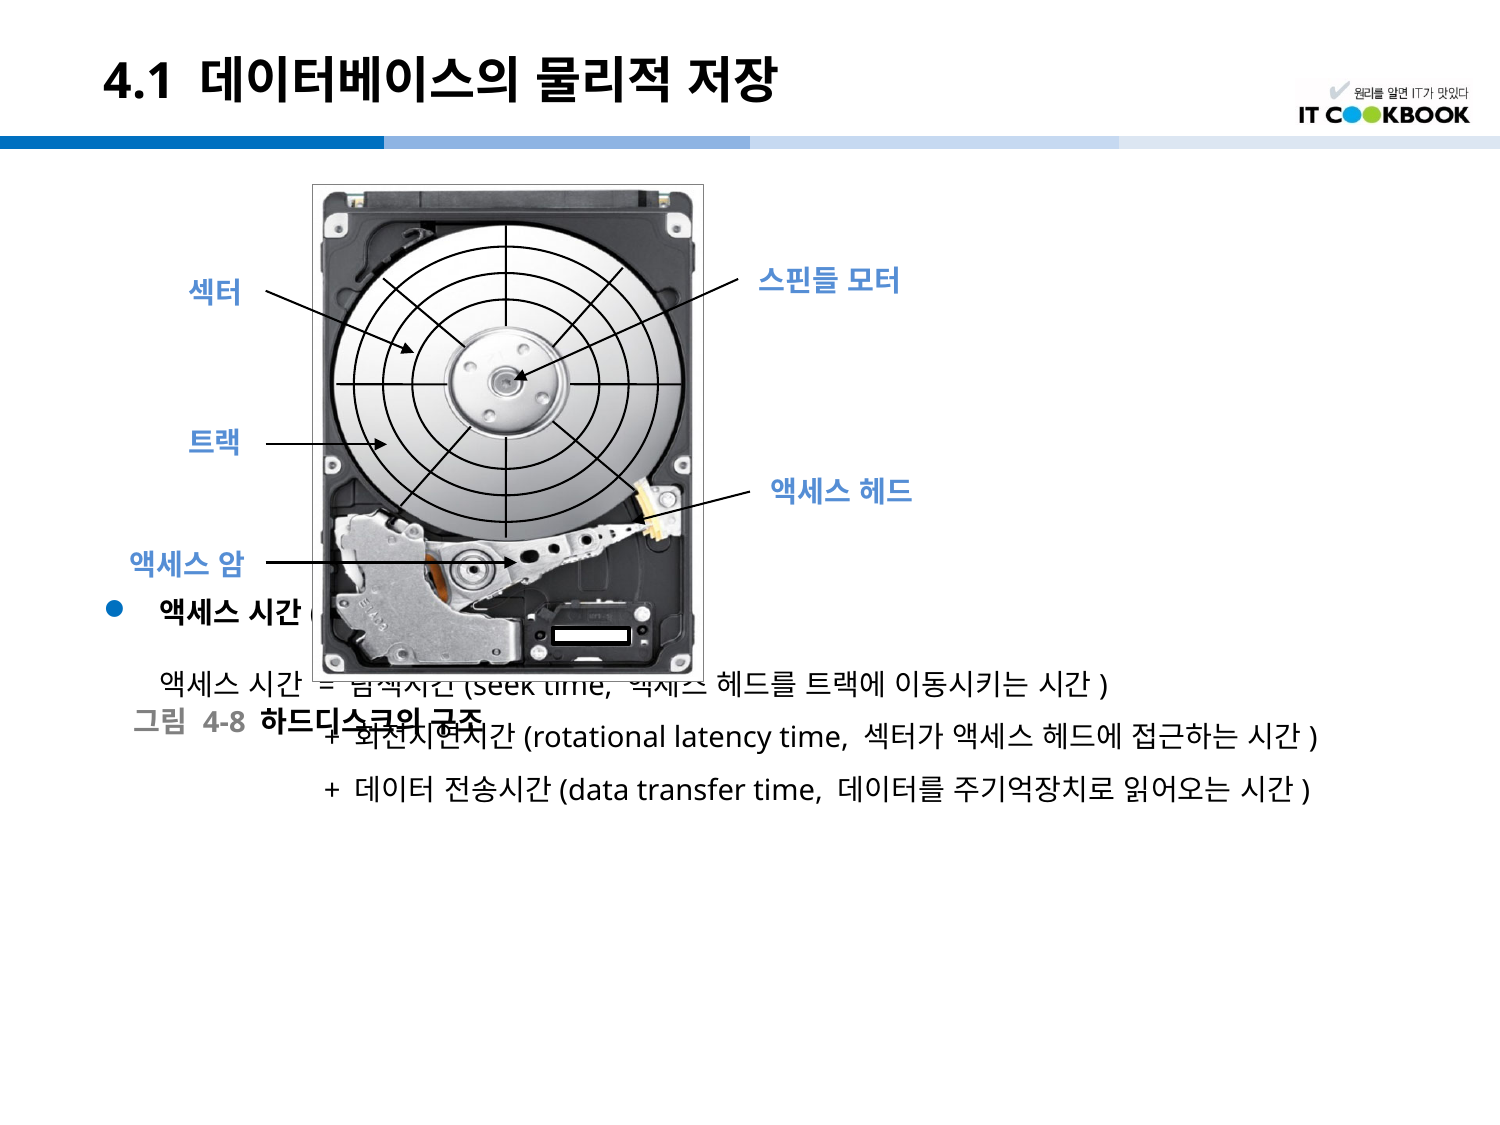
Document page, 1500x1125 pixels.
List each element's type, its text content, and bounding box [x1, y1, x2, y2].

picture [1295, 78, 1473, 125]
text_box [265, 290, 415, 353]
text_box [547, 272, 628, 277]
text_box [631, 491, 751, 523]
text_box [395, 430, 476, 502]
picture [312, 184, 703, 681]
text_box 트랙 [173, 417, 258, 468]
text_box 액세스 암 [114, 538, 261, 589]
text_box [552, 421, 635, 491]
text_box 액세스 헤드 [755, 465, 929, 516]
text_box 섹터 [173, 267, 258, 317]
text_box 그림 4-8 하드디스크의 구조 [118, 697, 432, 745]
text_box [513, 278, 739, 381]
text_box 스핀들 모터 [743, 255, 917, 305]
list 액세스 시간(access time) 액세스 시간 = 탐색시간(seek time, 액세스 헤드를 트랙에 이동시키는 시간) + 회전지연시간(rotational latency time, 섹터가 액세스 헤드에 접근하는 시간) + 데이터 전송시간(data transfer time, 데이터를 주기억장치로 읽어오는 시간) [88, 177, 1412, 1077]
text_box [382, 278, 466, 348]
title 4.1 데이터베이스의 물리적 저장 [88, 32, 1330, 124]
